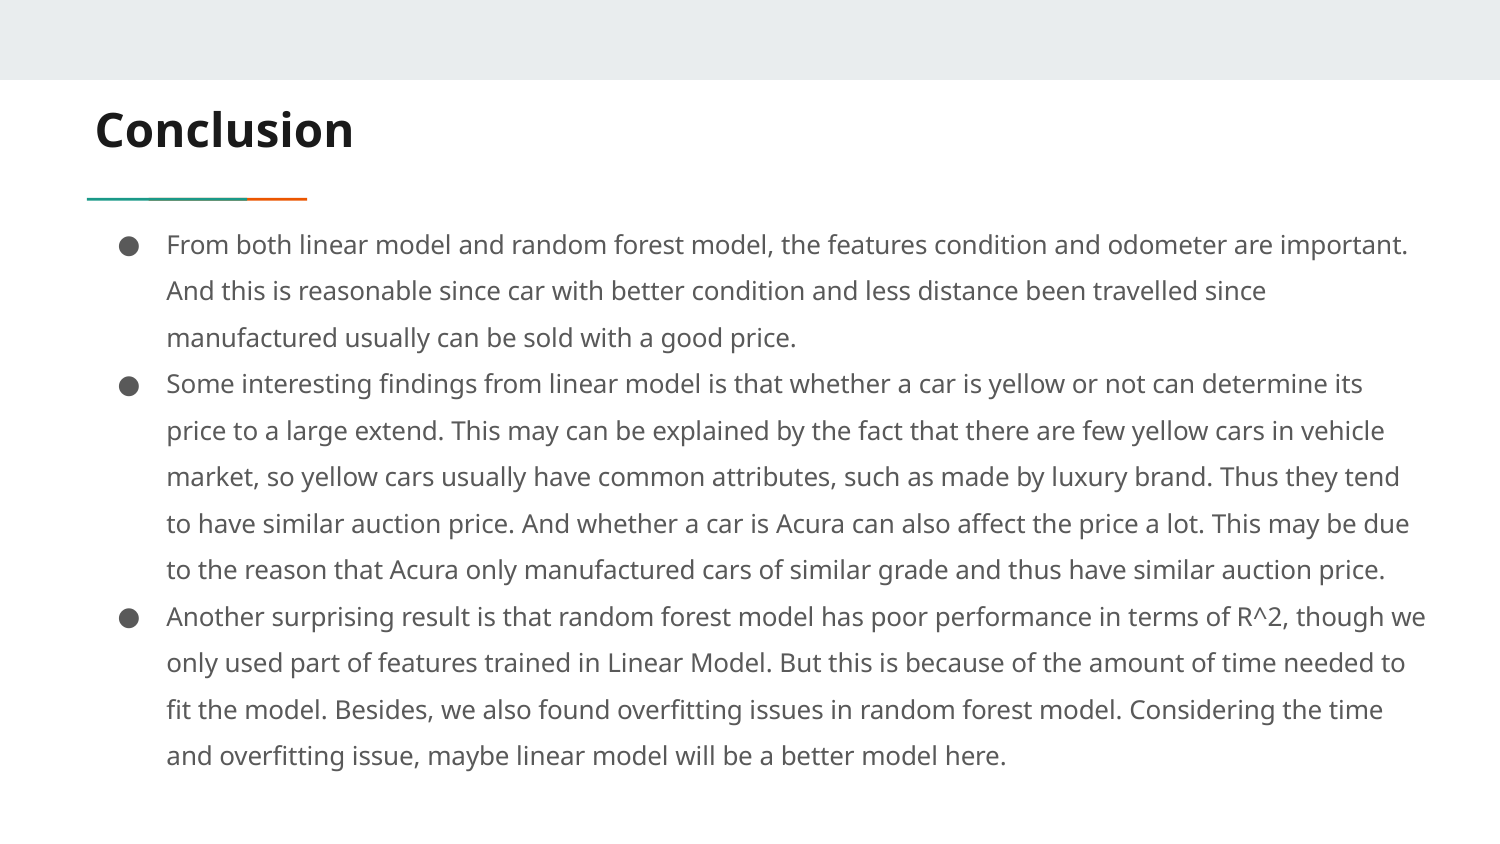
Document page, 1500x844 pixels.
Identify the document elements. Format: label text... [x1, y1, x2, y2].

list From both linear model and random forest model, the features condition and odometer are important. And this is reasonable since car with better condition and less distance been travelled since manufactured usually can be sold with a good price. Some interesting findings from linear model is that whether a car is yellow or not can determine its price to a large extend. This may can be explained by the fact that there are few yellow cars in vehicle market, so yellow cars usually have common attributes, such as made by luxury brand. Thus they tend to have similar auction price. And whether a car is Acura can also affect the price a lot. This may be due to the reason that Acura only manufactured cars of similar grade and thus have similar auction price. Another surprising result is that random forest model has poor performance in terms of R^2, though we only used part of features trained in Linear Model. But this is because of the amount of time needed to fit the model. Besides, we also found overfitting issues in random forest model. Considering the time and overfitting issue, maybe linear model will be a better model here. [79, 198, 1444, 831]
title Conclusion [79, 84, 1341, 173]
